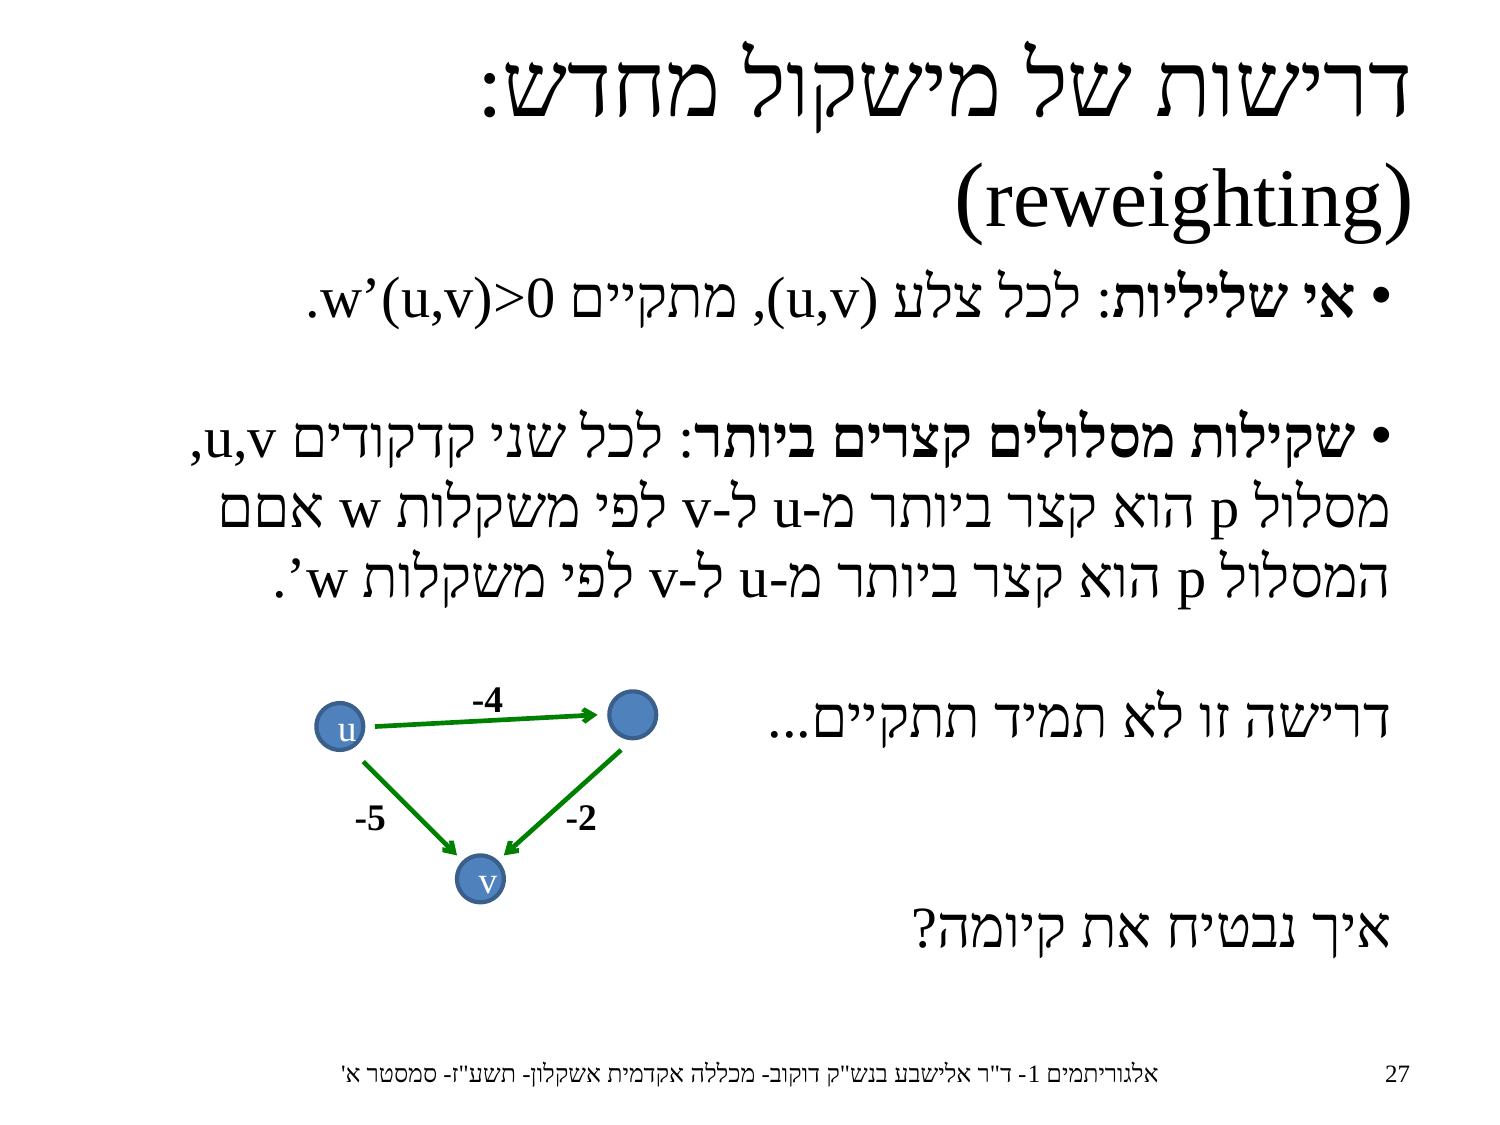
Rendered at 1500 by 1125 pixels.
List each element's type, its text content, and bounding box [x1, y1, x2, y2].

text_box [316, 667, 657, 903]
text_box אי שליליות: לכל צלע (u,v), מתקיים w’(u,v)>0. שקילות מסלולים קצרים ביותר: לכל שני קדקודים u,v, מסלול p הוא קצר ביותר מ-u ל-v לפי משקלות w אםם המסלול p הוא קצר ביותר מ-u ל-v לפי משקלות w’. דרישה זו לא תמיד תתקיים... איך נבטיח את קיומה? [105, 252, 1407, 1037]
text_box דרישות של מישקול מחדש: (reweighting) [58, 46, 1430, 222]
footer אלגוריתמים 1- ד"ר אלישבע בנש"ק דוקוב- מכללה אקדמית אשקלון- תשע"ז- סמסטר א' [304, 1042, 1074, 1103]
slide_number 27 [1074, 1042, 1425, 1103]
